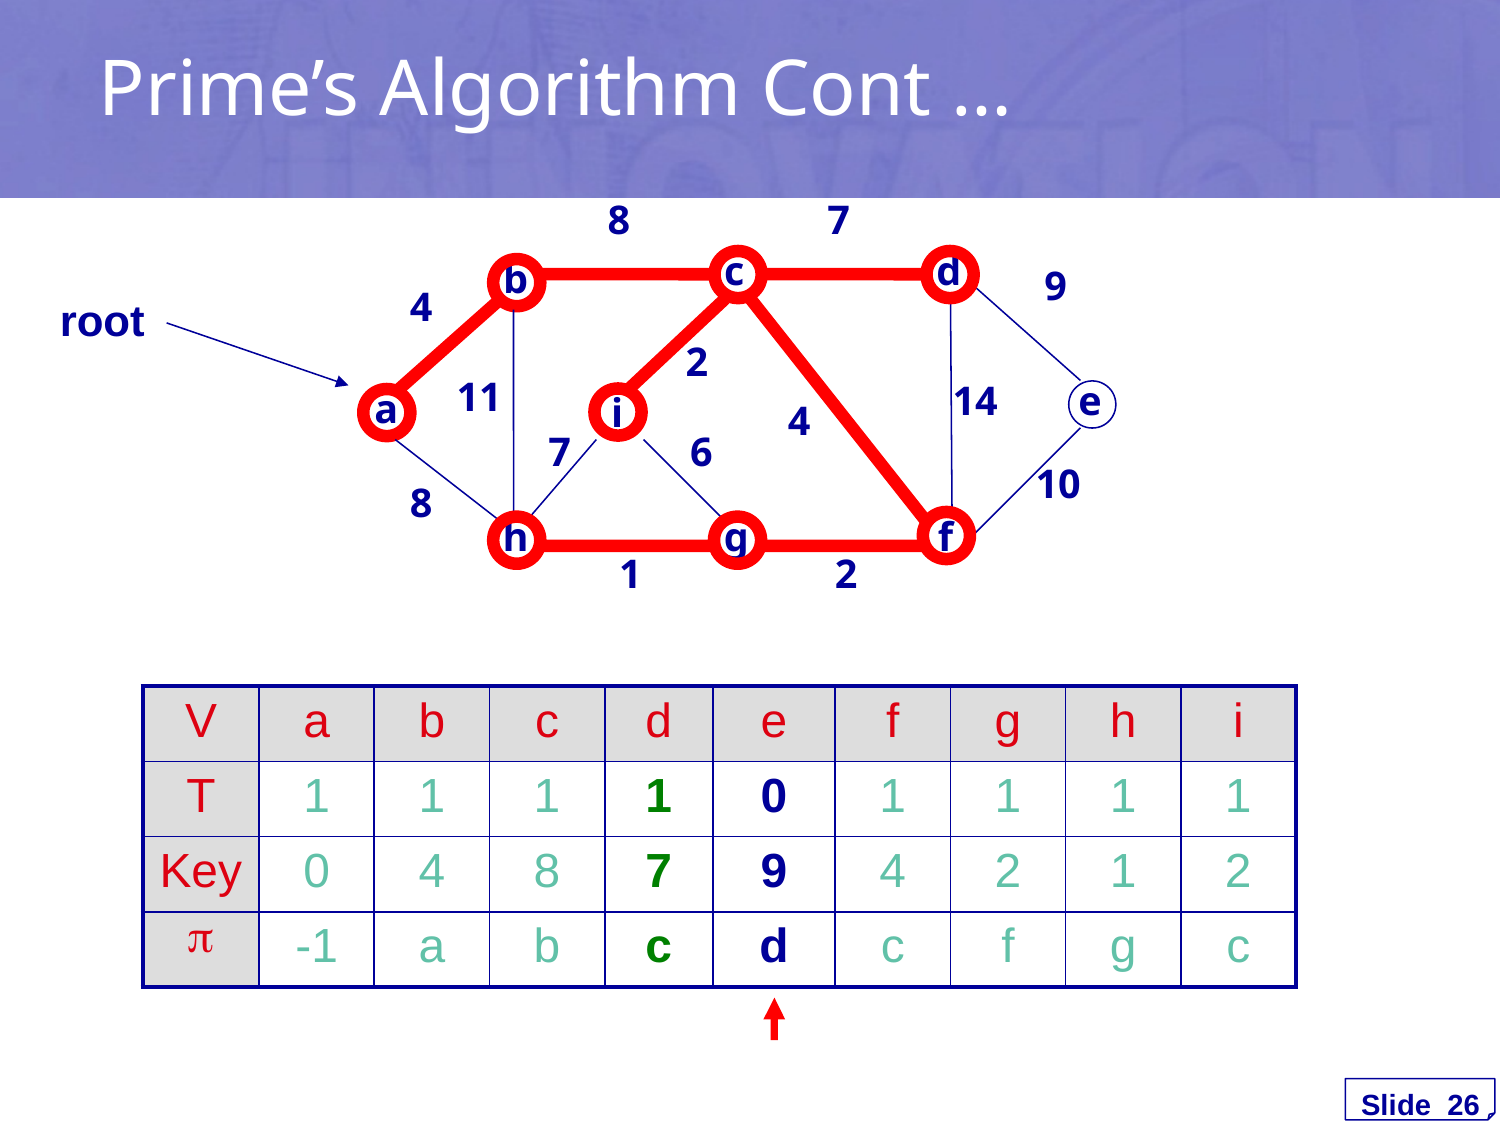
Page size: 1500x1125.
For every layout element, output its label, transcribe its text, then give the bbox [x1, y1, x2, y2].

table_cell 1 [375, 762, 489, 836]
table_cell 1 [260, 762, 373, 836]
table_header d [606, 688, 712, 761]
table_cell 4 [375, 837, 489, 911]
table_header a [260, 688, 373, 761]
table_cell c [1182, 913, 1294, 985]
table_cell b [490, 913, 604, 985]
table_cell 0 [260, 837, 373, 911]
table_cell 2 [951, 837, 1065, 911]
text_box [359, 207, 1117, 606]
table_cell f [951, 913, 1065, 985]
table_cell  [145, 913, 258, 985]
table_cell 9 [714, 837, 834, 911]
table_cell c [606, 913, 712, 985]
table_cell 4 [836, 837, 950, 911]
text_box [768, 997, 781, 1041]
text_box Slide 26 [1345, 1078, 1495, 1120]
text_box root [46, 285, 247, 353]
table_cell a [375, 913, 489, 985]
table_cell 1 [951, 762, 1065, 836]
table_cell 7 [606, 837, 712, 911]
table_cell 0 [714, 762, 834, 836]
table_cell 2 [1182, 837, 1294, 911]
table_cell 8 [490, 837, 604, 911]
table_cell 1 [836, 762, 950, 836]
table_header c [490, 688, 604, 761]
table_header i [1182, 688, 1294, 761]
table_header e [714, 688, 834, 761]
table_cell 1 [606, 762, 712, 836]
table_header f [836, 688, 950, 761]
table_cell 1 [1182, 762, 1294, 836]
table_cell c [836, 913, 950, 985]
table_header g [951, 688, 1065, 761]
table_cell 1 [1066, 837, 1180, 911]
table_header h [1066, 688, 1180, 761]
table_cell 1 [490, 762, 604, 836]
table_header V [145, 688, 258, 761]
table_header b [375, 688, 489, 761]
table_cell -1 [260, 913, 373, 985]
text_box [247, 350, 349, 388]
table_cell g [1066, 913, 1180, 985]
table_cell d [714, 913, 834, 985]
table_cell Key [145, 837, 258, 911]
table_cell T [145, 762, 258, 836]
table_cell 1 [1066, 762, 1180, 836]
picture [0, 0, 1500, 198]
